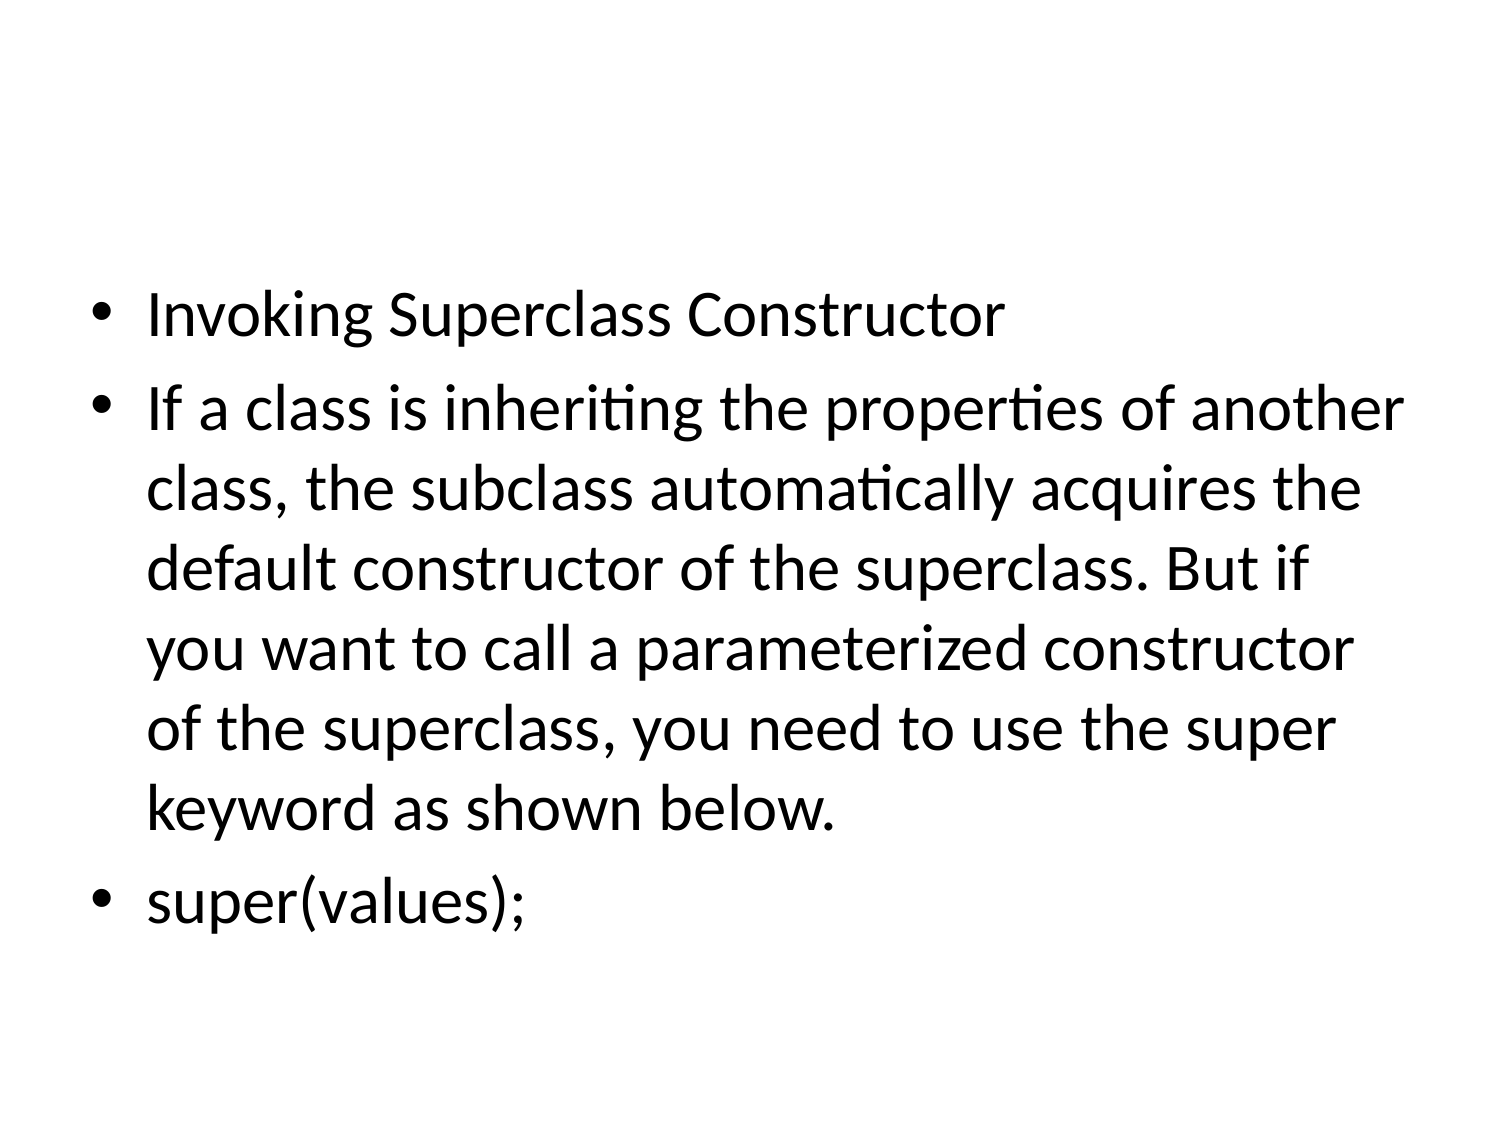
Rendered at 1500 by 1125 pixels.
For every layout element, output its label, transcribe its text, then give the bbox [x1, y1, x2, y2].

list Invoking Superclass Constructor If a class is inheriting the properties of another class, the subclass automatically acquires the default constructor of the superclass. But if you want to call a parameterized constructor of the superclass, you need to use the super keyword as shown below. super(values); [75, 262, 1425, 1005]
